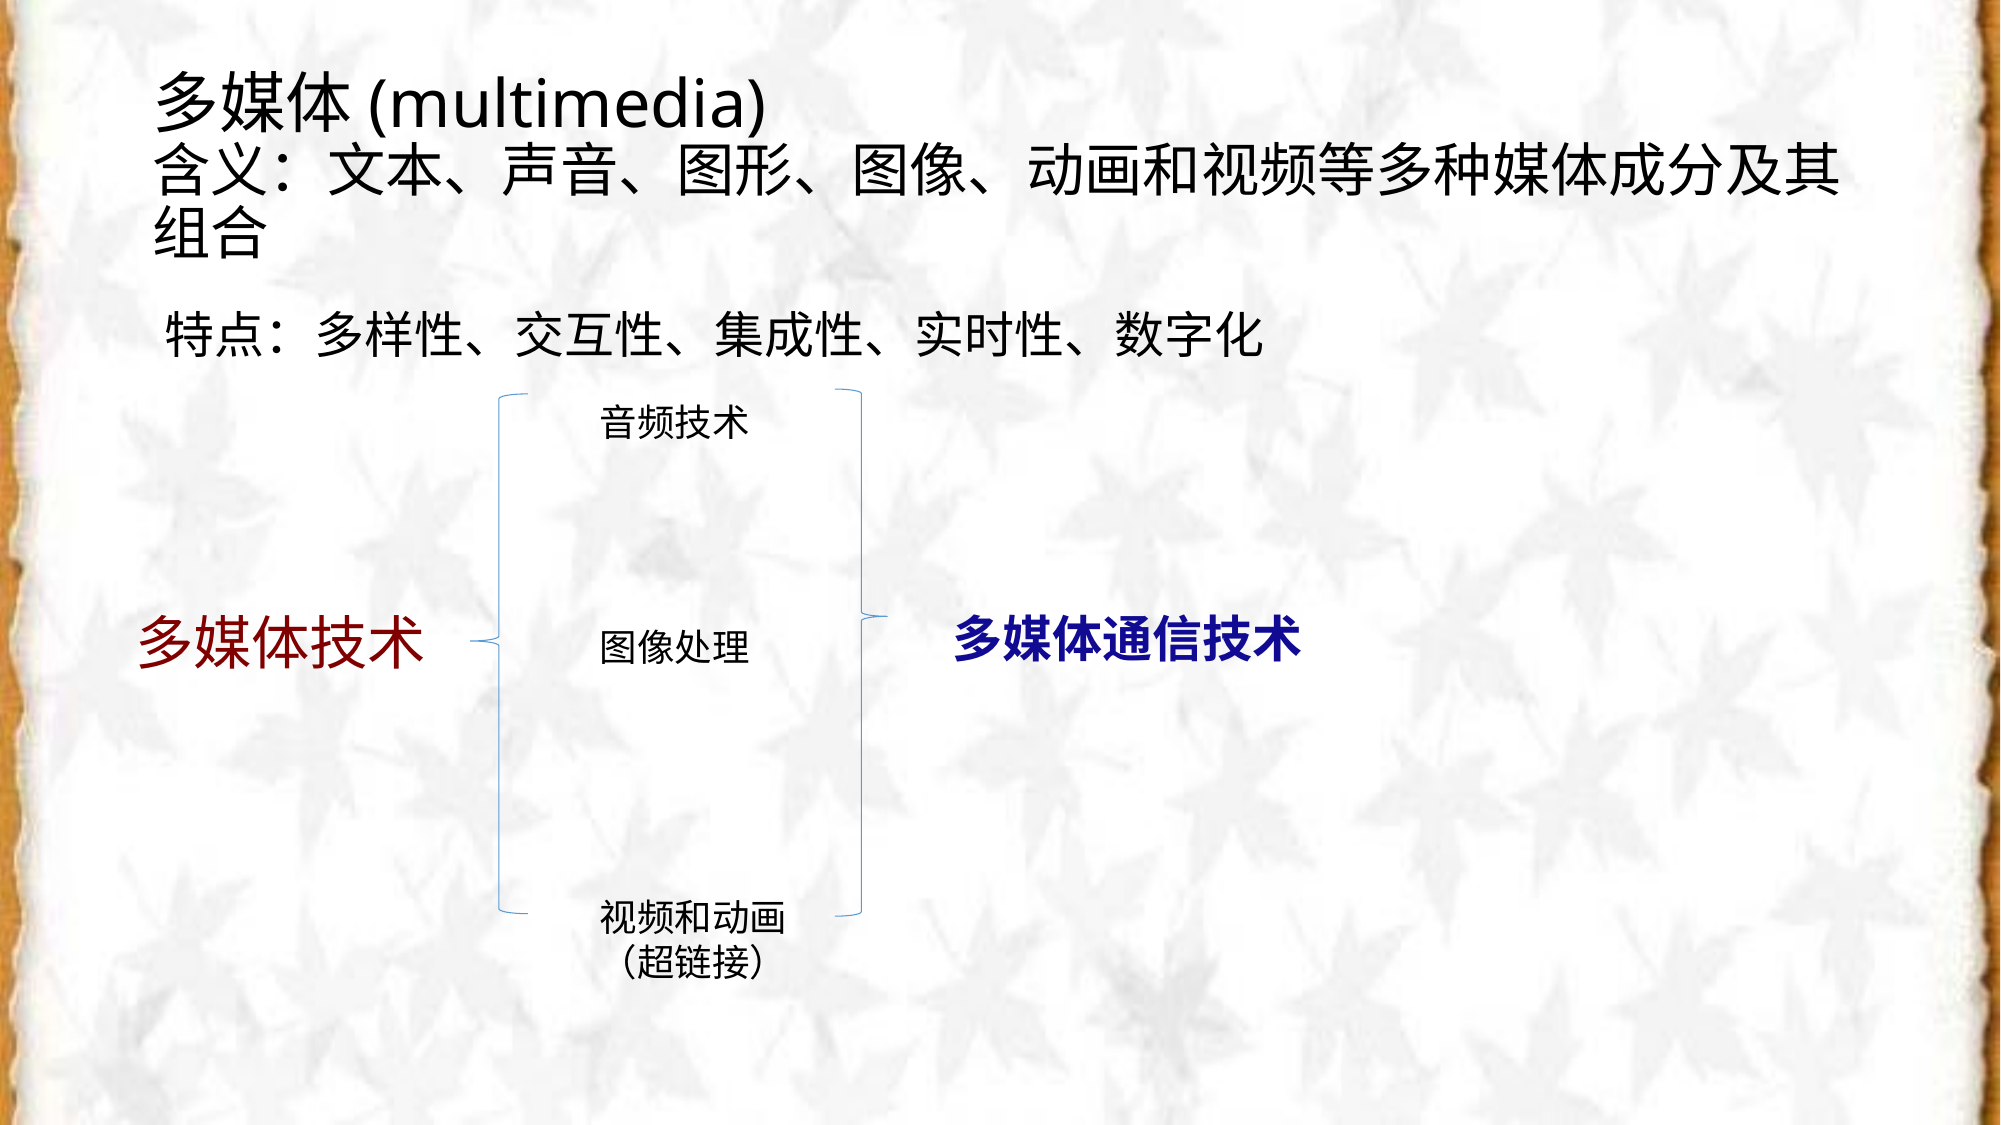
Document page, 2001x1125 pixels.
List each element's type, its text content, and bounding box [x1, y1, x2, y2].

text_box [834, 388, 888, 917]
text_box 特点：多样性、交互性、集成性、实时性、数字化 [150, 296, 1280, 371]
title 多媒体(multimedia) 含义：文本、声音、图形、图像、动画和视频等多种媒体成分及其组合 [137, 59, 1863, 278]
text_box [470, 393, 528, 915]
text_box 音频技术 图像处理 视频和动画（超链接） [585, 391, 803, 991]
picture [0, 0, 2001, 1125]
text_box 多媒体技术 [120, 598, 442, 684]
text_box 多媒体通信技术 [937, 599, 1318, 676]
